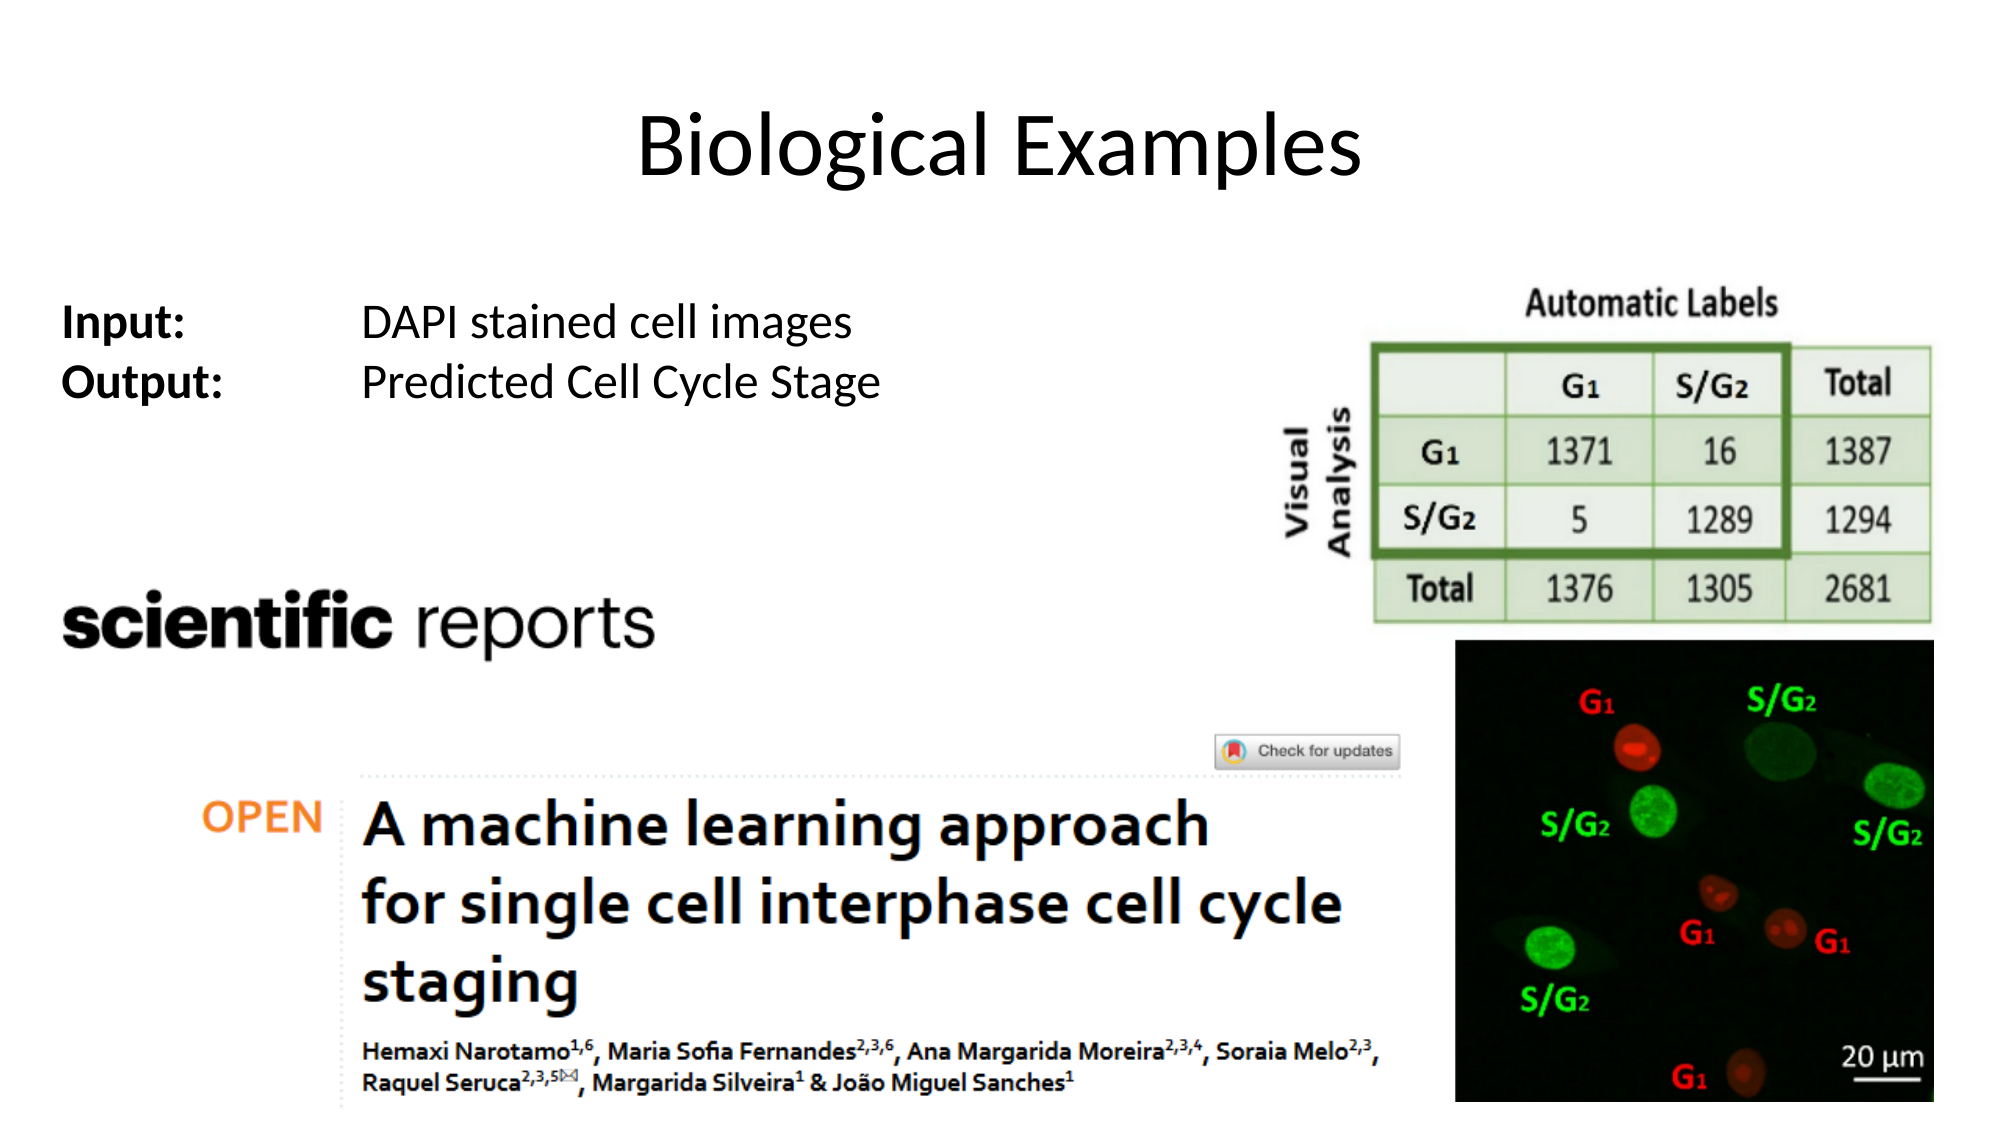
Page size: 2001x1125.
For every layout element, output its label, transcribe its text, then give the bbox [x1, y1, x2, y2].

title Biological Examples [99, 45, 1900, 233]
picture [40, 277, 1944, 1110]
text_box Input: DAPI stained cell images Output: Predicted Cell Cycle Stage [46, 280, 897, 416]
